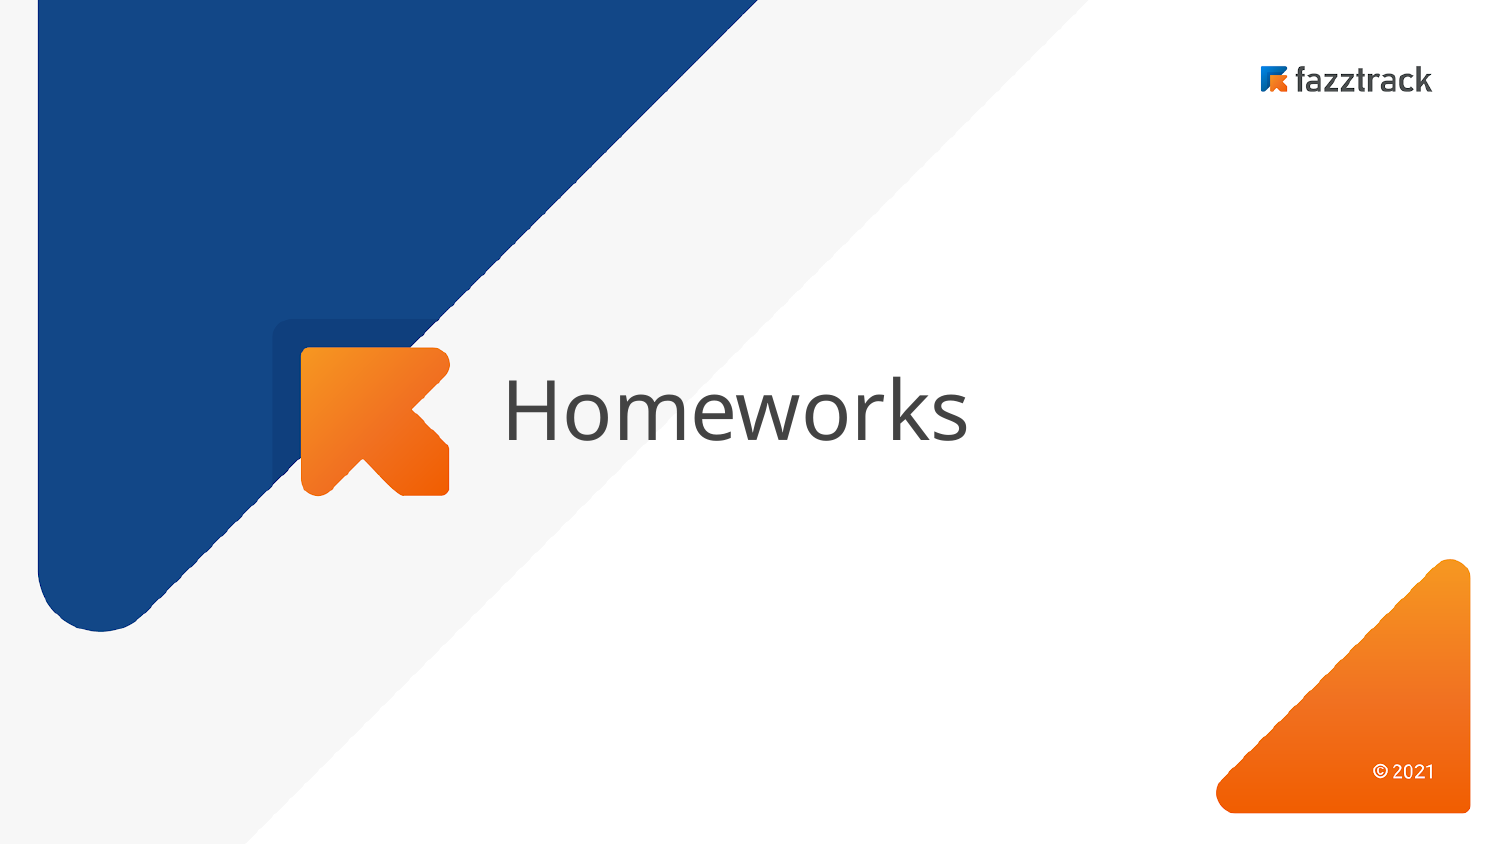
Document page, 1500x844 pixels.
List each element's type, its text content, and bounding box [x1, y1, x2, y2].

text_box Homeworks [493, 349, 1359, 465]
picture [0, 0, 1500, 844]
